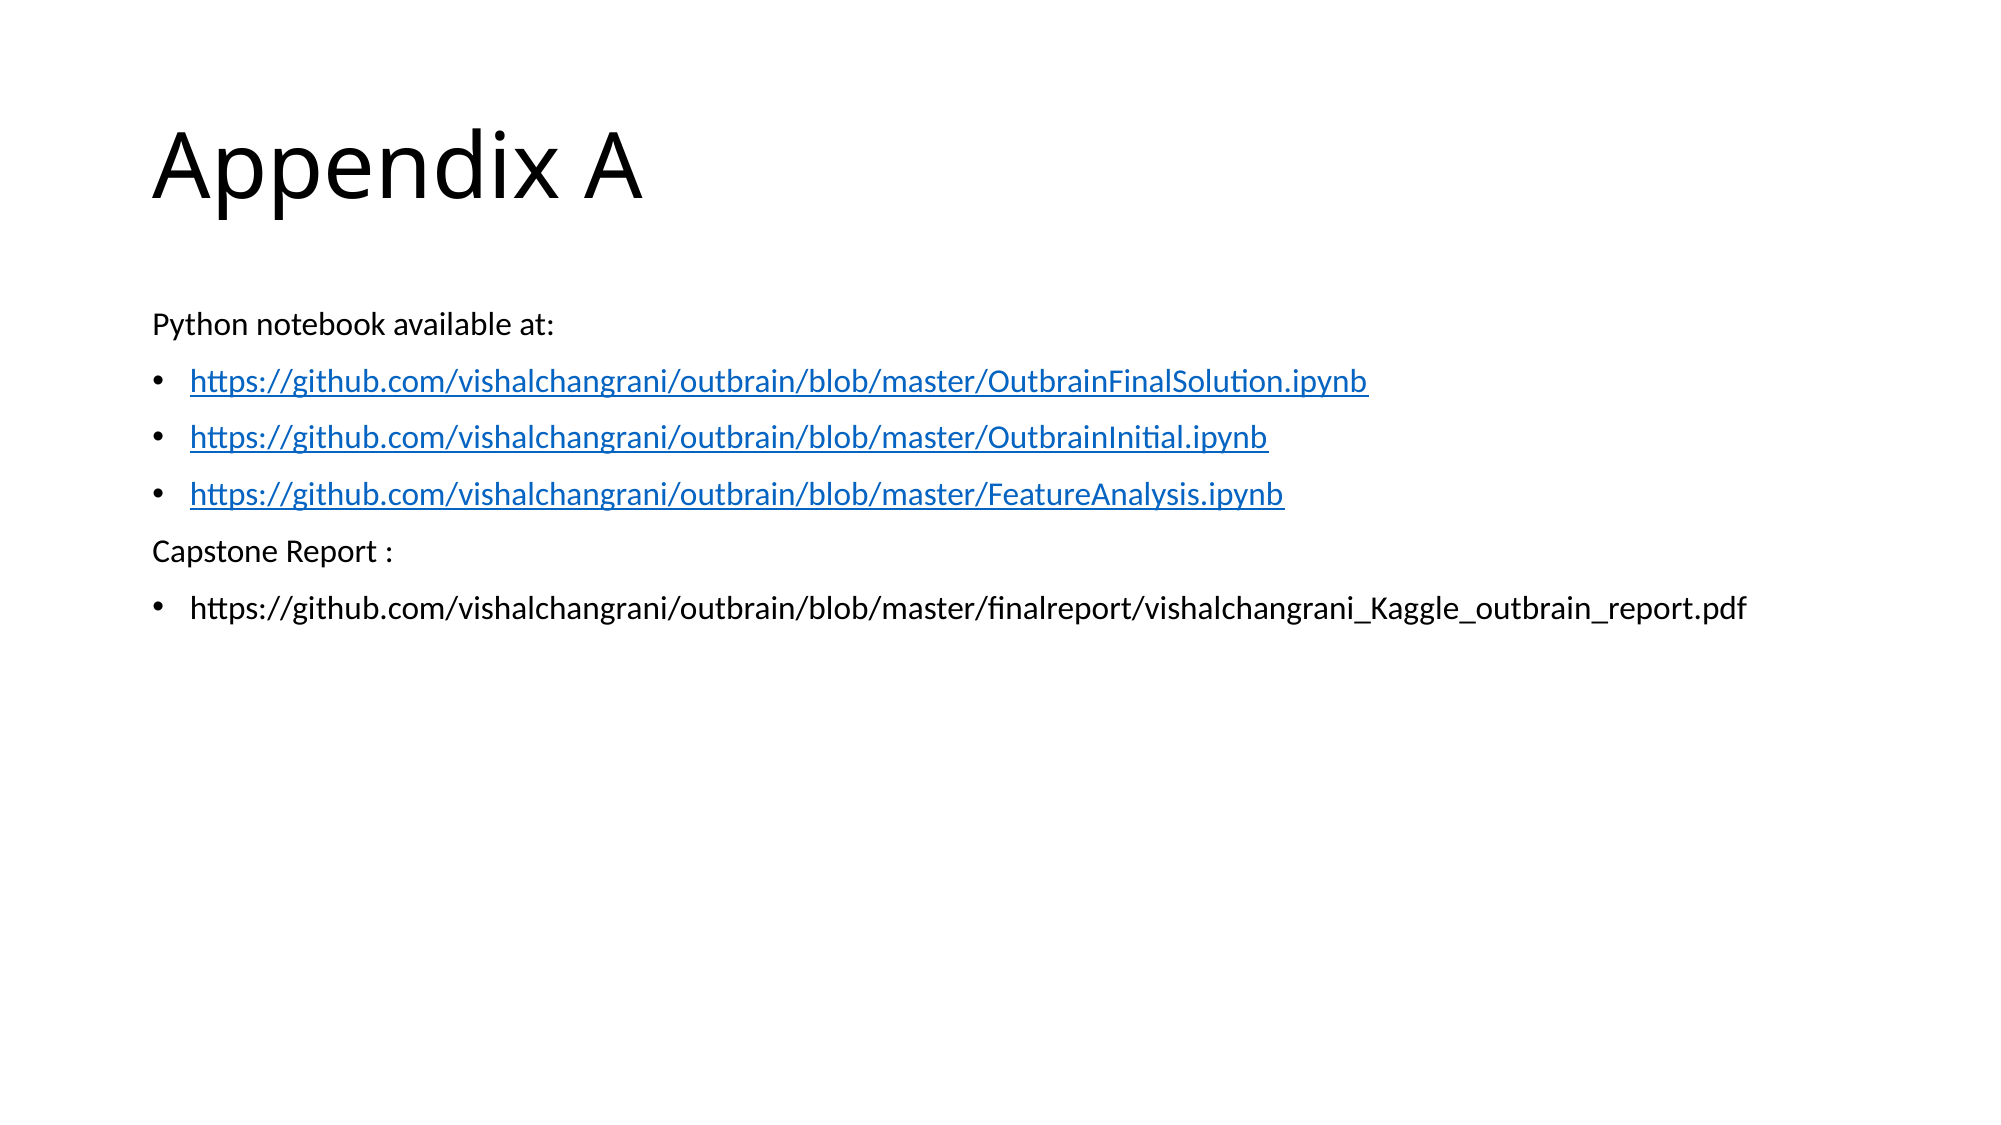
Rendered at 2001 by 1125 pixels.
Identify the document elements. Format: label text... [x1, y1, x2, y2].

title Appendix A [137, 59, 1863, 278]
list Python notebook available at: https://github.com/vishalchangrani/outbrain/blob/master/OutbrainFinalSolution.ipynb https://github.com/vishalchangrani/outbrain/blob/master/OutbrainInitial.ipynb https://github.com/vishalchangrani/outbrain/blob/master/FeatureAnalysis.ipynb Capstone Report : https://github.com/vishalchangrani/outbrain/blob/master/finalreport/vishalchangrani_Kaggle_outbrain_report.pdf [137, 299, 1863, 1012]
